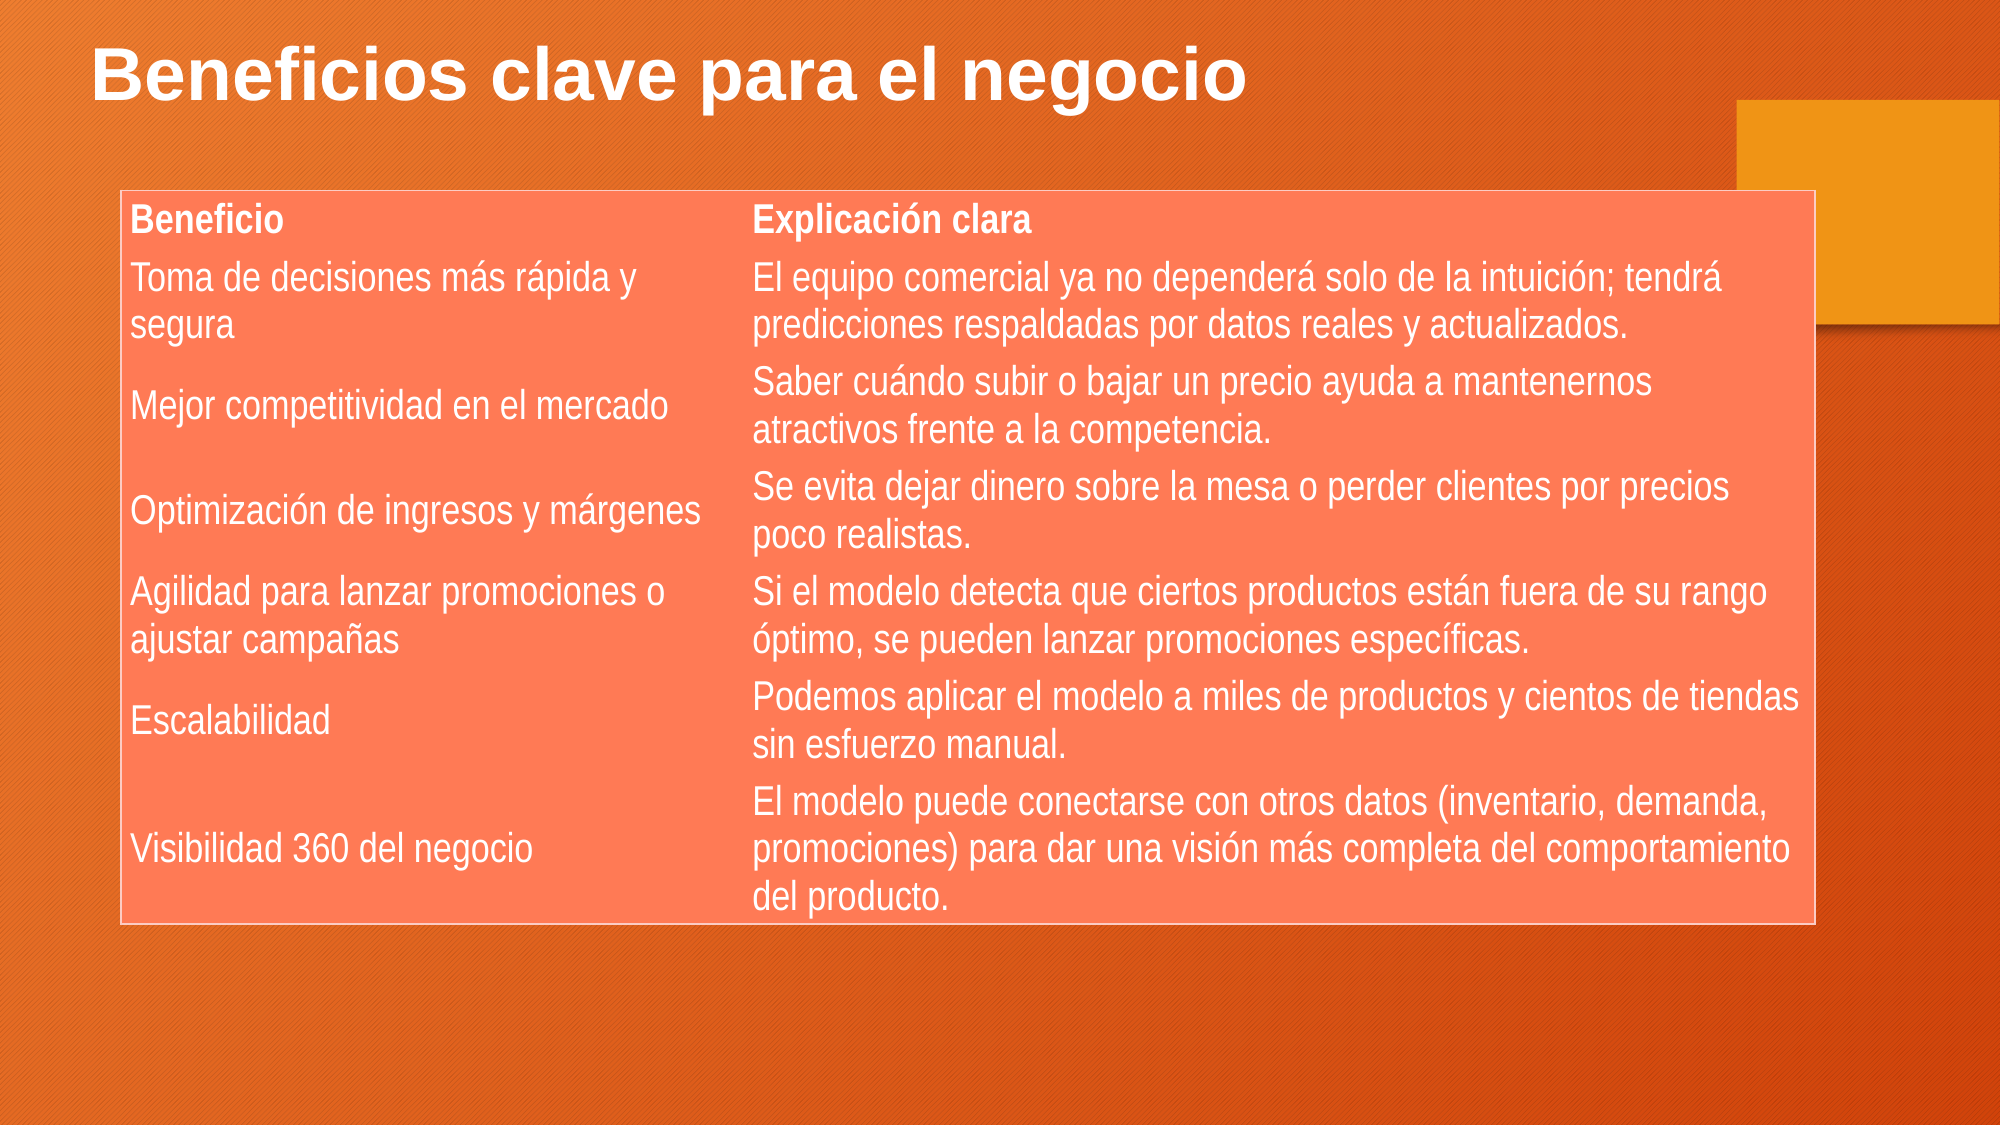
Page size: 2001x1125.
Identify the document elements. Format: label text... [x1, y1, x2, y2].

table_cell Escalabilidad [122, 667, 743, 771]
table_cell Agilidad para lanzar promociones o ajustar campañas [122, 562, 743, 667]
table_cell Si el modelo detecta que ciertos productos están fuera de su rango óptimo, se pueden lanzar promociones específicas. [743, 562, 1814, 667]
table_cell Se evita dejar dinero sobre la mesa o perder clientes por precios poco realistas. [743, 457, 1814, 562]
table_cell Optimización de ingresos y márgenes [122, 457, 743, 562]
table_cell El modelo puede conectarse con otros datos (inventario, demanda, promociones) para dar una visión más completa del comportamiento del producto. [743, 771, 1814, 923]
table_header Explicación clara [743, 191, 1814, 247]
picture [1816, 325, 2000, 347]
table_cell El equipo comercial ya no dependerá solo de la intuición; tendrá predicciones respaldadas por datos reales y actualizados. [743, 247, 1814, 352]
table_header Beneficio [122, 191, 743, 247]
text_box Beneficios clave para el negocio [75, 17, 1265, 123]
table_cell Mejor competitividad en el mercado [122, 352, 743, 457]
table_cell Toma de decisiones más rápida y segura [122, 247, 743, 352]
table_cell Visibilidad 360 del negocio [122, 771, 743, 923]
table_cell Saber cuándo subir o bajar un precio ayuda a mantenernos atractivos frente a la competencia. [743, 352, 1814, 457]
table_cell Podemos aplicar el modelo a miles de productos y cientos de tiendas sin esfuerzo manual. [743, 667, 1814, 771]
